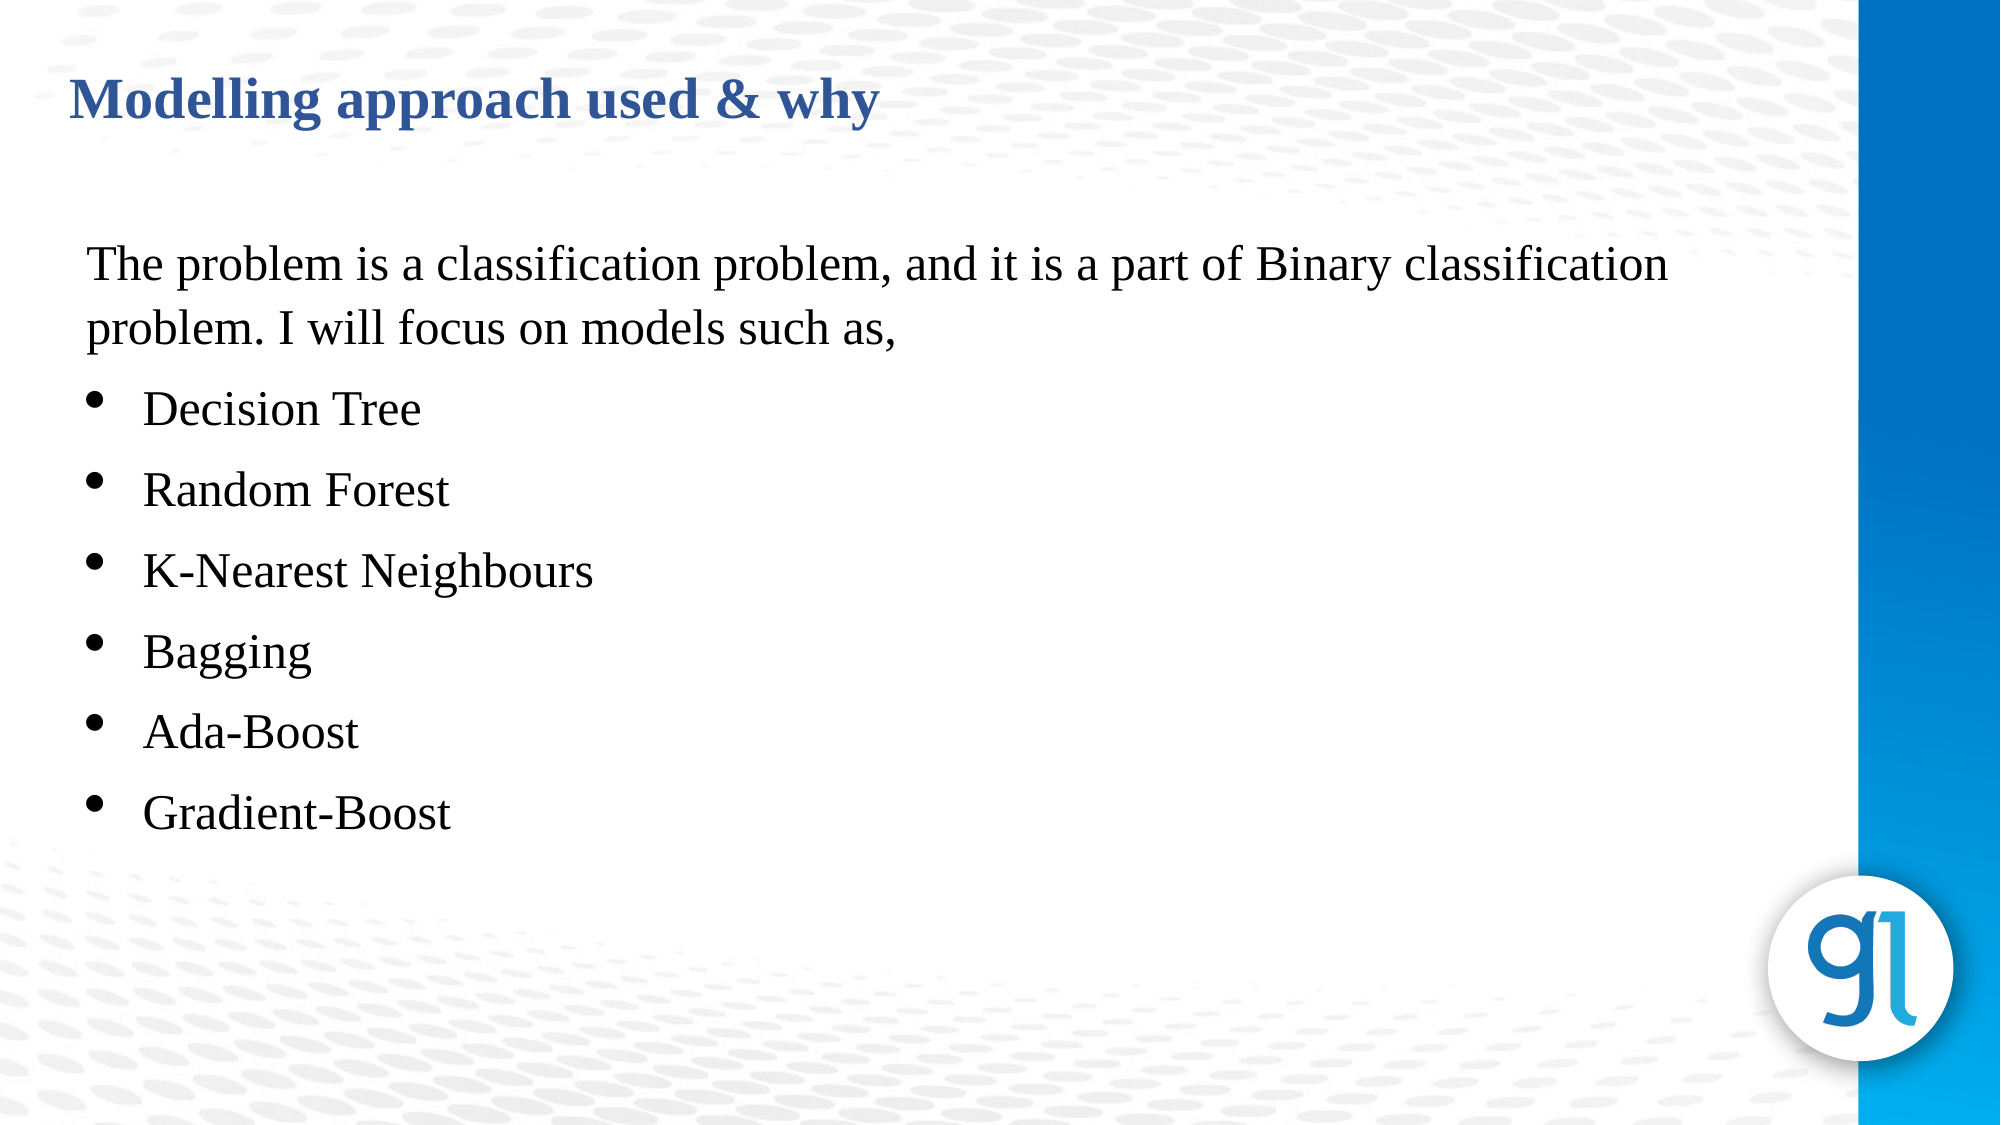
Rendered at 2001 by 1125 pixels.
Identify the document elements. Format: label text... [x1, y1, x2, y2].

picture [0, 0, 2000, 1125]
text_box The problem is a classification problem, and it is a part of Binary classification problem. I will focus on models such as, Decision Tree Random Forest K-Nearest Neighbours Bagging Ada-Boost Gradient-Boost [71, 218, 1736, 848]
picture [1798, 905, 1924, 1031]
text_box Modelling approach used & why [45, 52, 1429, 138]
